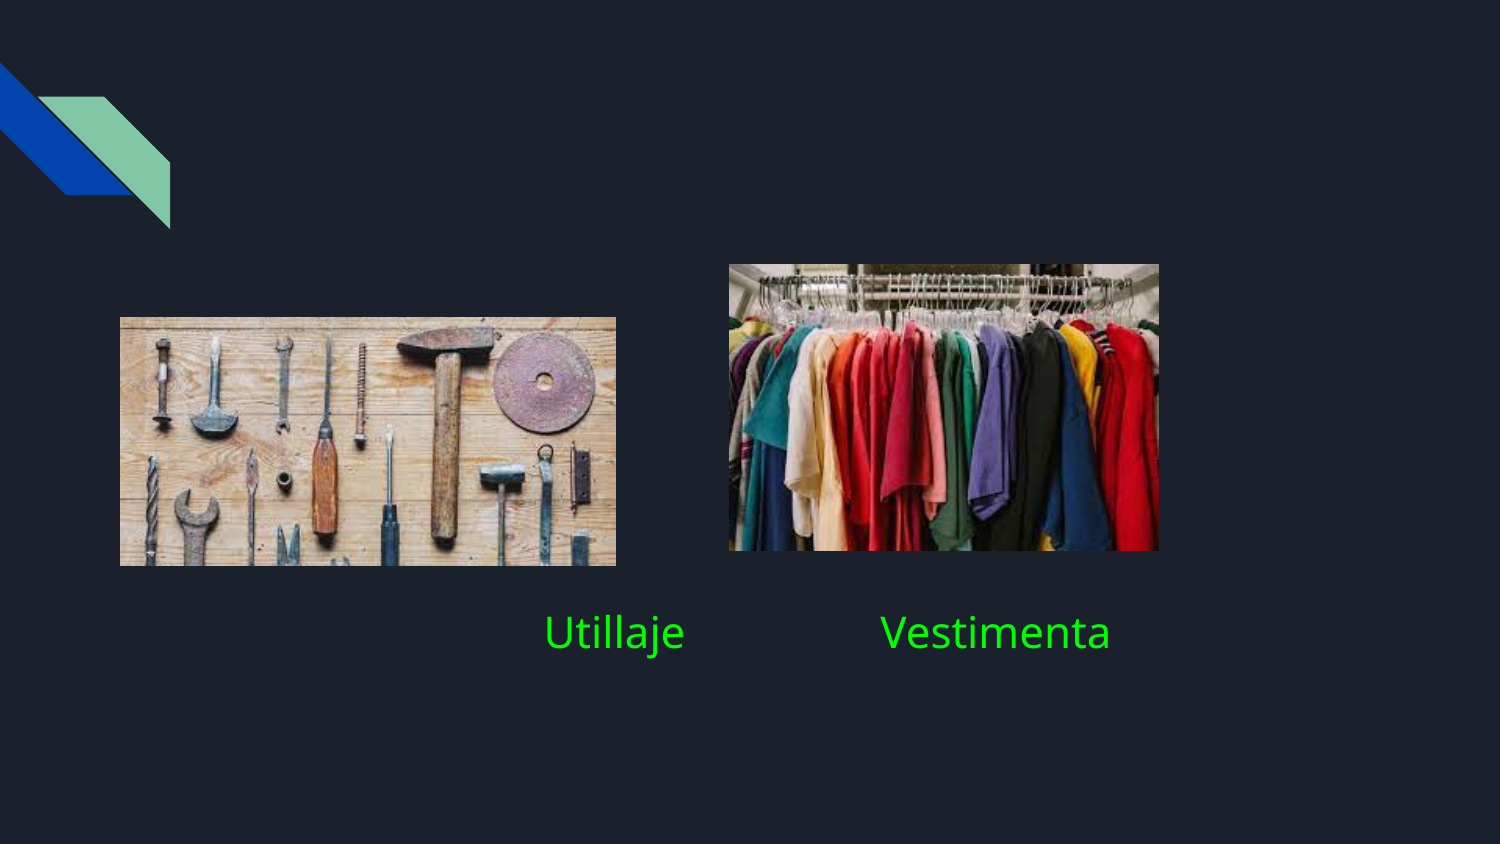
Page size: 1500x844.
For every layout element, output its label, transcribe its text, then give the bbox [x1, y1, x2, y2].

picture [120, 316, 617, 566]
text_box Utillaje Vestimenta [206, 589, 1412, 672]
picture [728, 263, 1159, 551]
